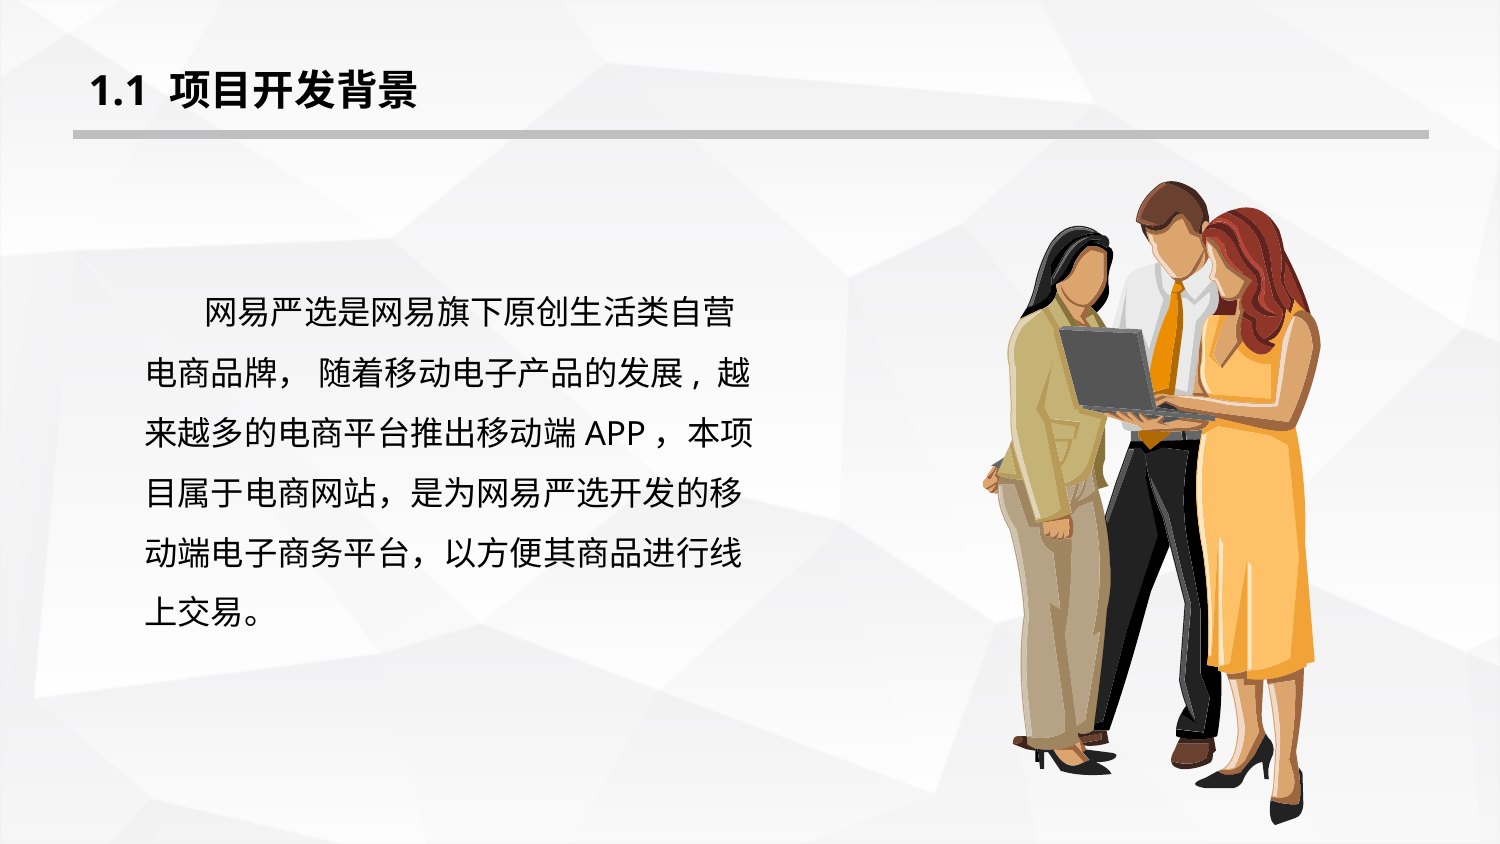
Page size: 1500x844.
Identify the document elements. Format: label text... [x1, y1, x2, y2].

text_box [981, 179, 1321, 826]
text_box [73, 130, 1429, 139]
picture [0, 0, 1500, 844]
text_box 网易严选是网易旗下原创生活类自营电商品牌， 随着移动电子产品的发展, 越来越多的电商平台推出移动端APP，本项目属于电商网站，是为网易严选开发的移动端电子商务平台，以方便其商品进行线上交易。 [129, 257, 781, 640]
text_box 1.1 项目开发背景 [73, 56, 1436, 122]
